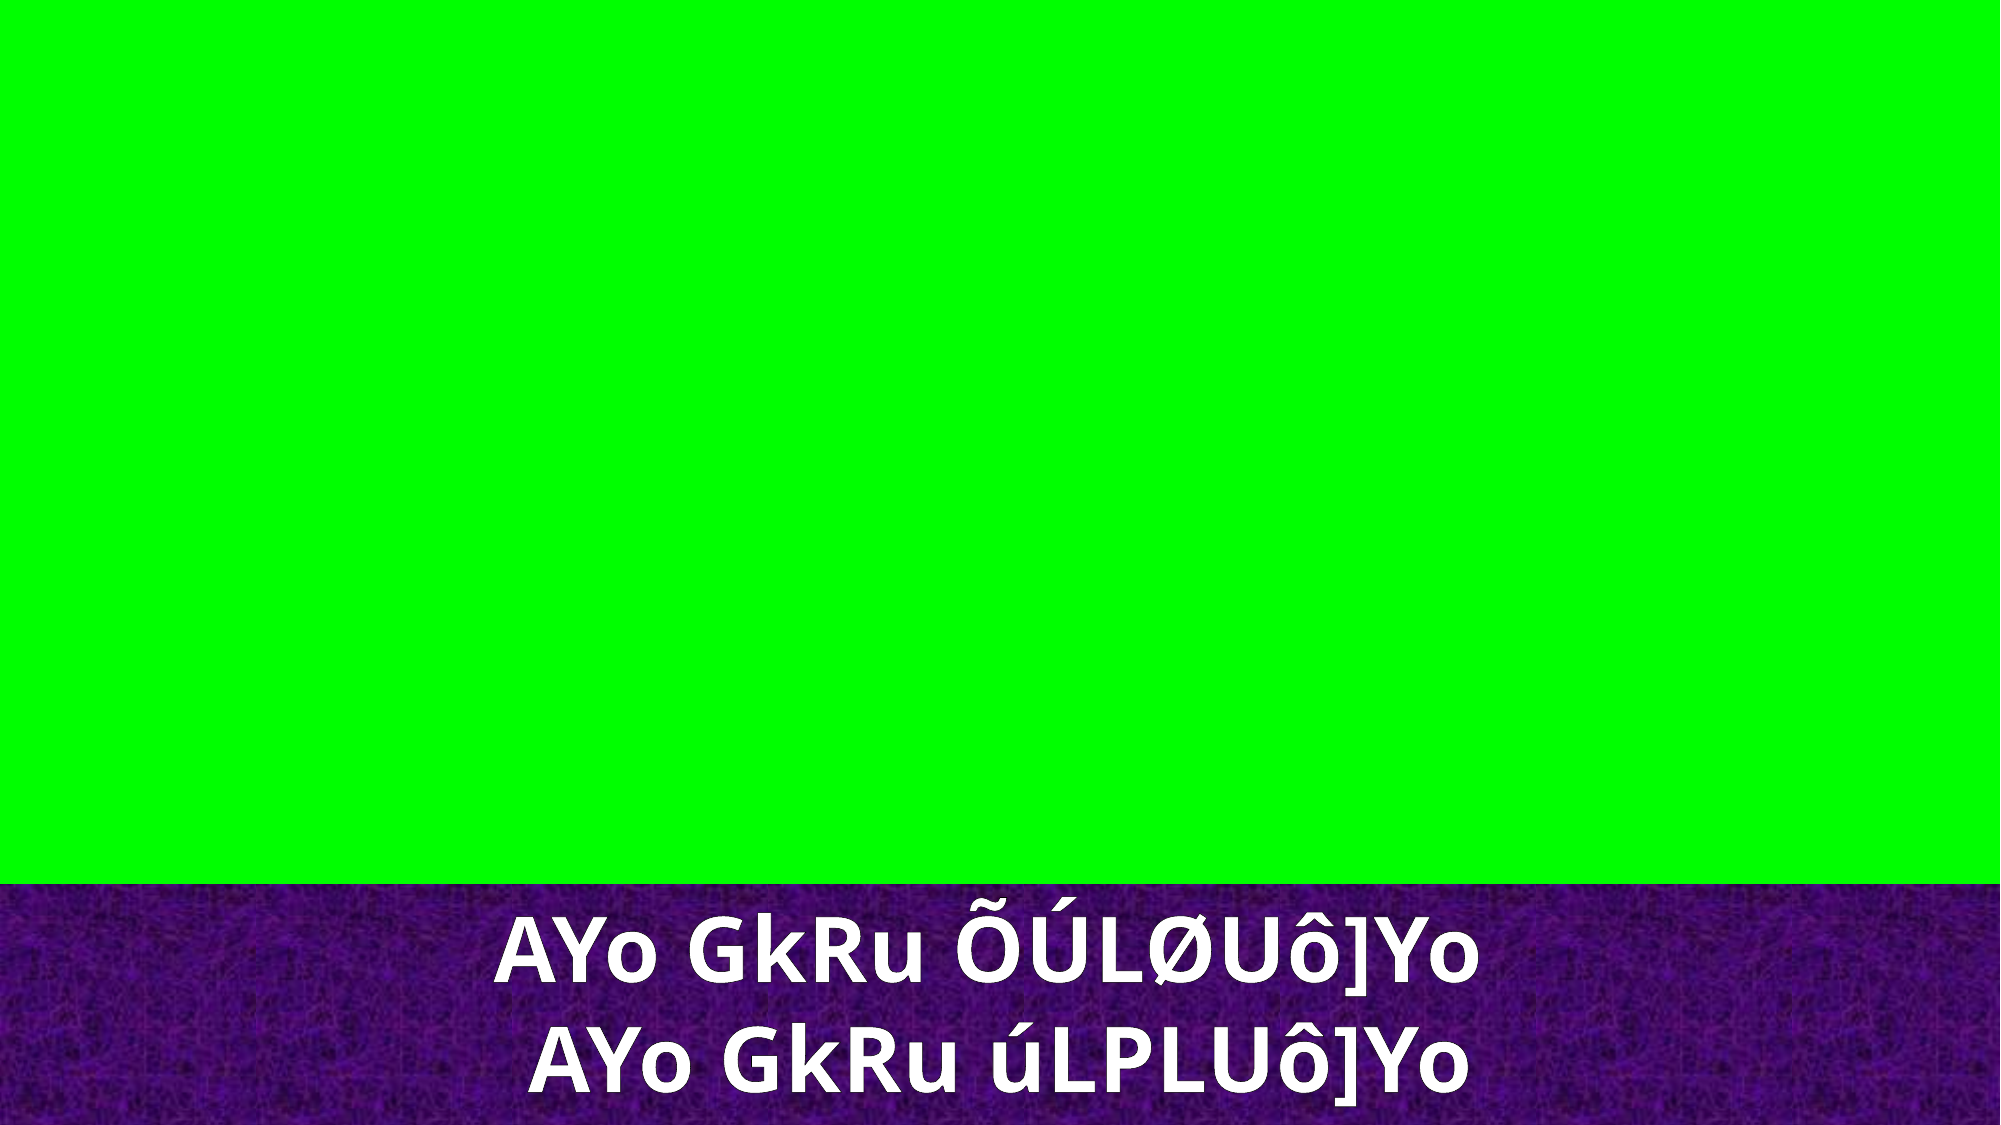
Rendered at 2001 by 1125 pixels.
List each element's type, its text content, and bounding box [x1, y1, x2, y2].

text_box AYo GkRu ÕÚLØUô]Yo AYo GkRu úLPLUô]Yo [0, 883, 2000, 1118]
text_box [0, 1118, 2000, 1125]
